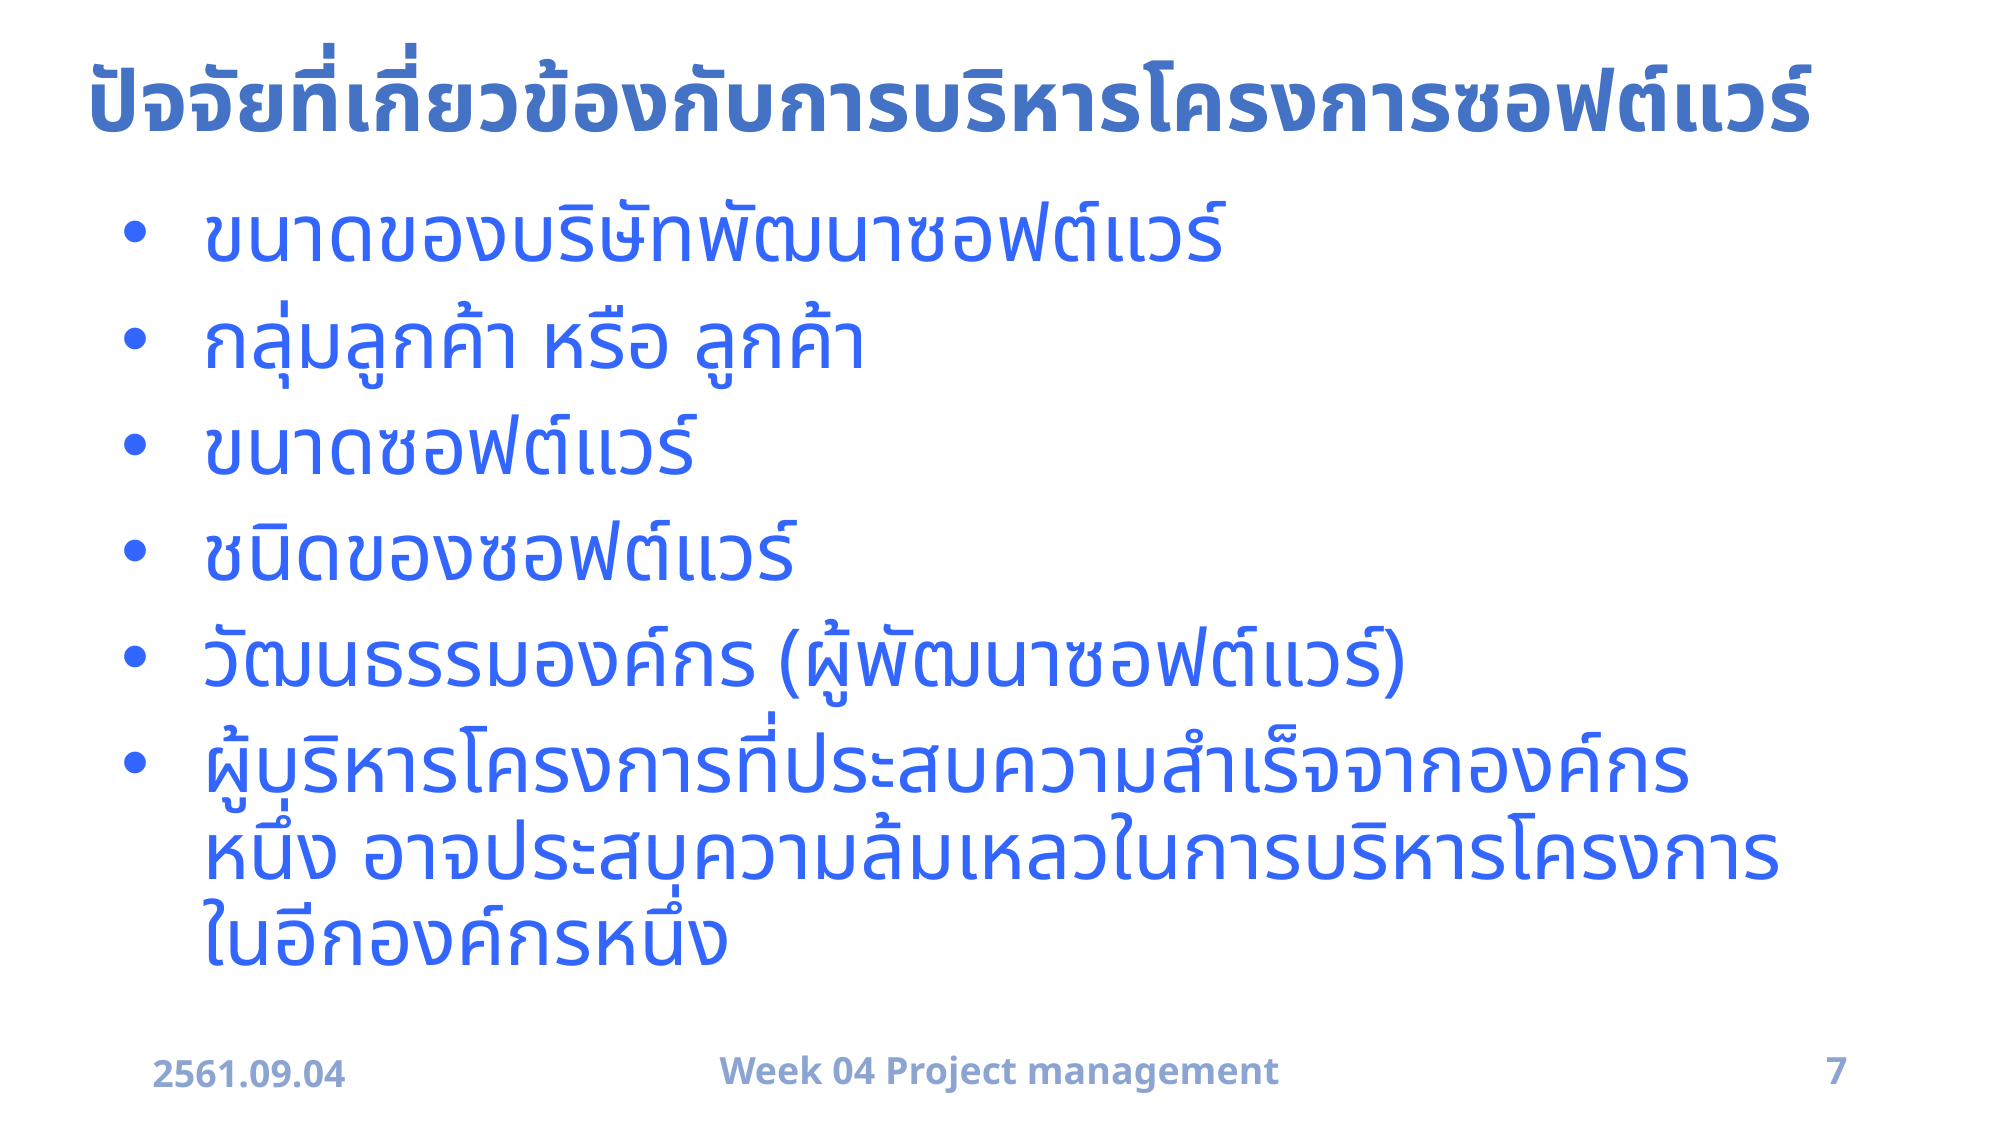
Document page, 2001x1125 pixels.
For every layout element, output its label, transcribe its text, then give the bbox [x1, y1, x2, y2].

list ขนาดของบริษัทพัฒนาซอฟต์แวร์ กลุ่มลูกค้า หรือ ลูกค้า ขนาดซอฟต์แวร์ ชนิดของซอฟต์แวร์ วัฒนธรรมองค์กร (ผู้พัฒนาซอฟต์แวร์) ผู้บริหารโครงการที่ประสบความสำเร็จจากองค์กรหนึ่ง อาจประสบความล้มเหลวในการบริหารโครงการในอีกองค์กรหนึ่ง [106, 185, 1832, 995]
footer Week 04 Project management [662, 1042, 1338, 1103]
slide_number 7 [1412, 1042, 1863, 1103]
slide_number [137, 1042, 588, 1103]
title ปัจจัยที่เกี่ยวข้องกับการบริหารโครงการซอฟต์แวร์ [71, 22, 1957, 186]
